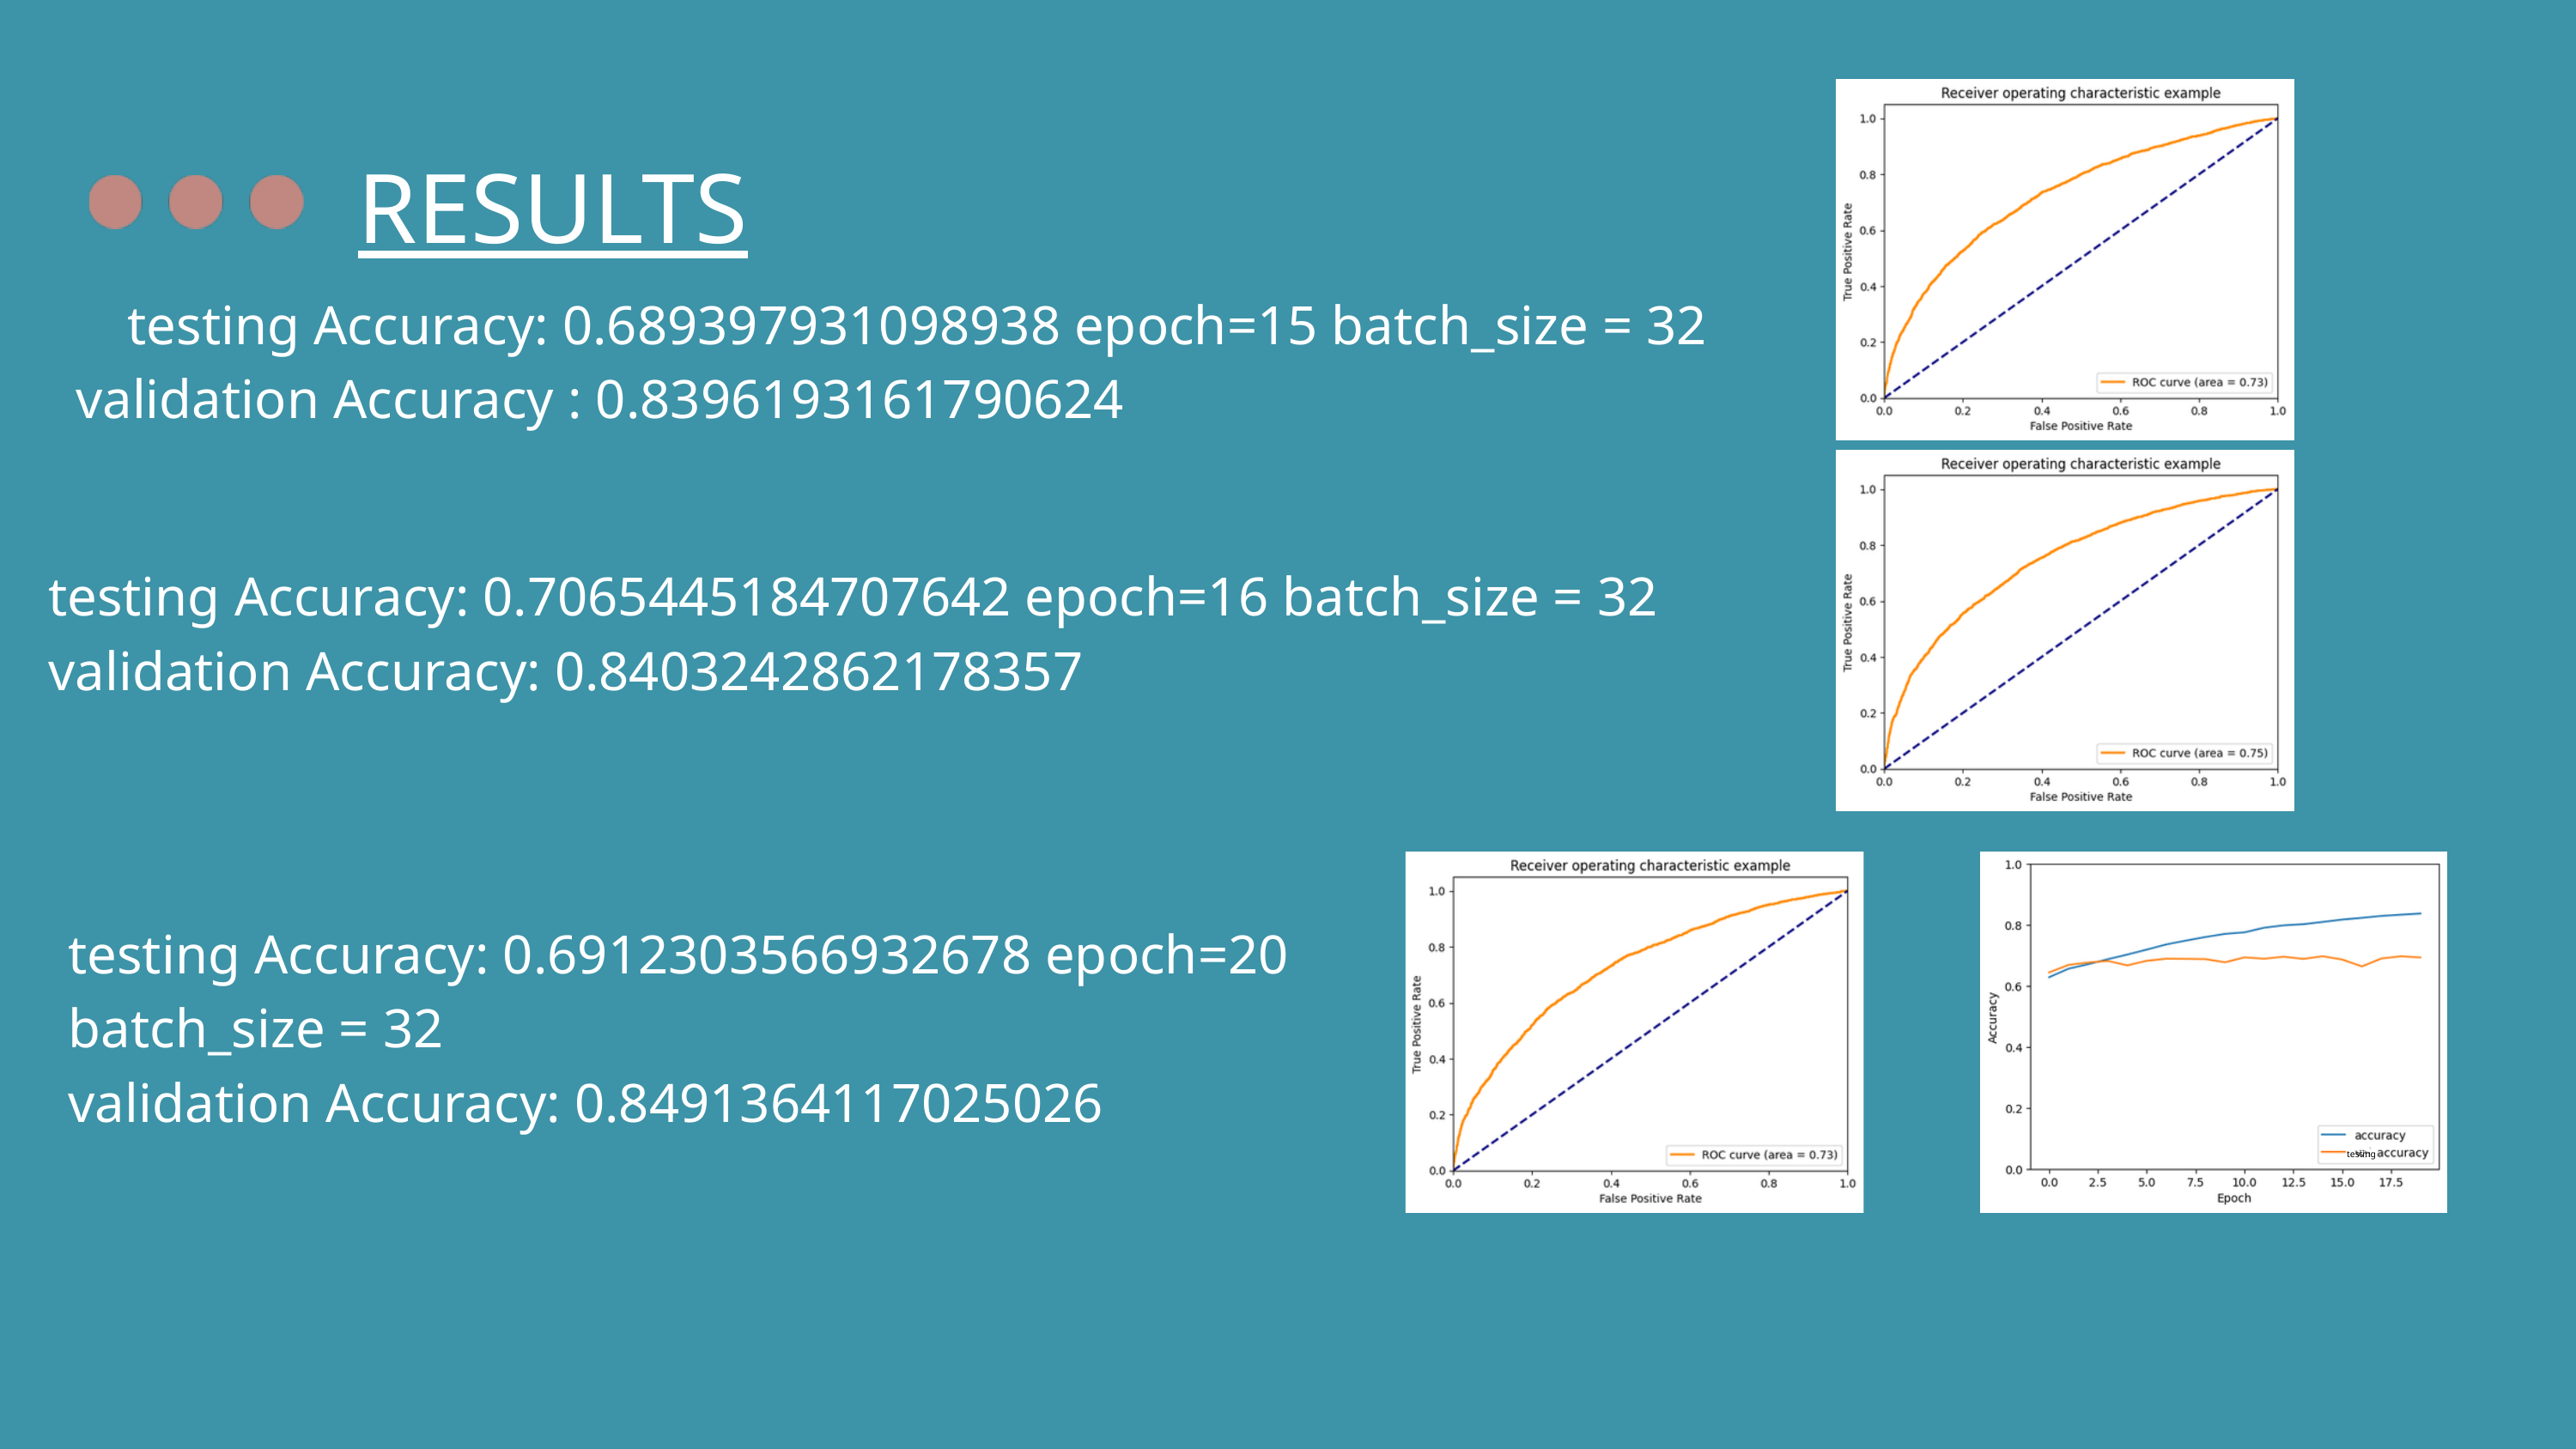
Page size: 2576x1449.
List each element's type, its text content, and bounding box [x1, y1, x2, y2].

text_box testing Accuracy: 0.689397931098938 epoch=15 batch_size = 32 validation Accuracy : 0.8396193161790624 [48, 281, 1788, 504]
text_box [2348, 1138, 2381, 1168]
text_box [88, 175, 304, 229]
text_box [1836, 450, 2294, 811]
text_box testing Accuracy: 0.7065445184707642 epoch=16 batch_size = 32 validation Accuracy: 0.8403242862178357 [48, 552, 1837, 701]
text_box [1836, 79, 2294, 440]
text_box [2367, 1152, 2385, 1169]
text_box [2364, 1149, 2382, 1154]
text_box [1405, 852, 1864, 1213]
text_box [1979, 852, 2447, 1213]
text_box RESULTS [144, 129, 962, 264]
text_box testing Accuracy: 0.6912303566932678 epoch=20 batch_size = 32 validation Accuracy: 0.8491364117025026 [68, 910, 1406, 1207]
